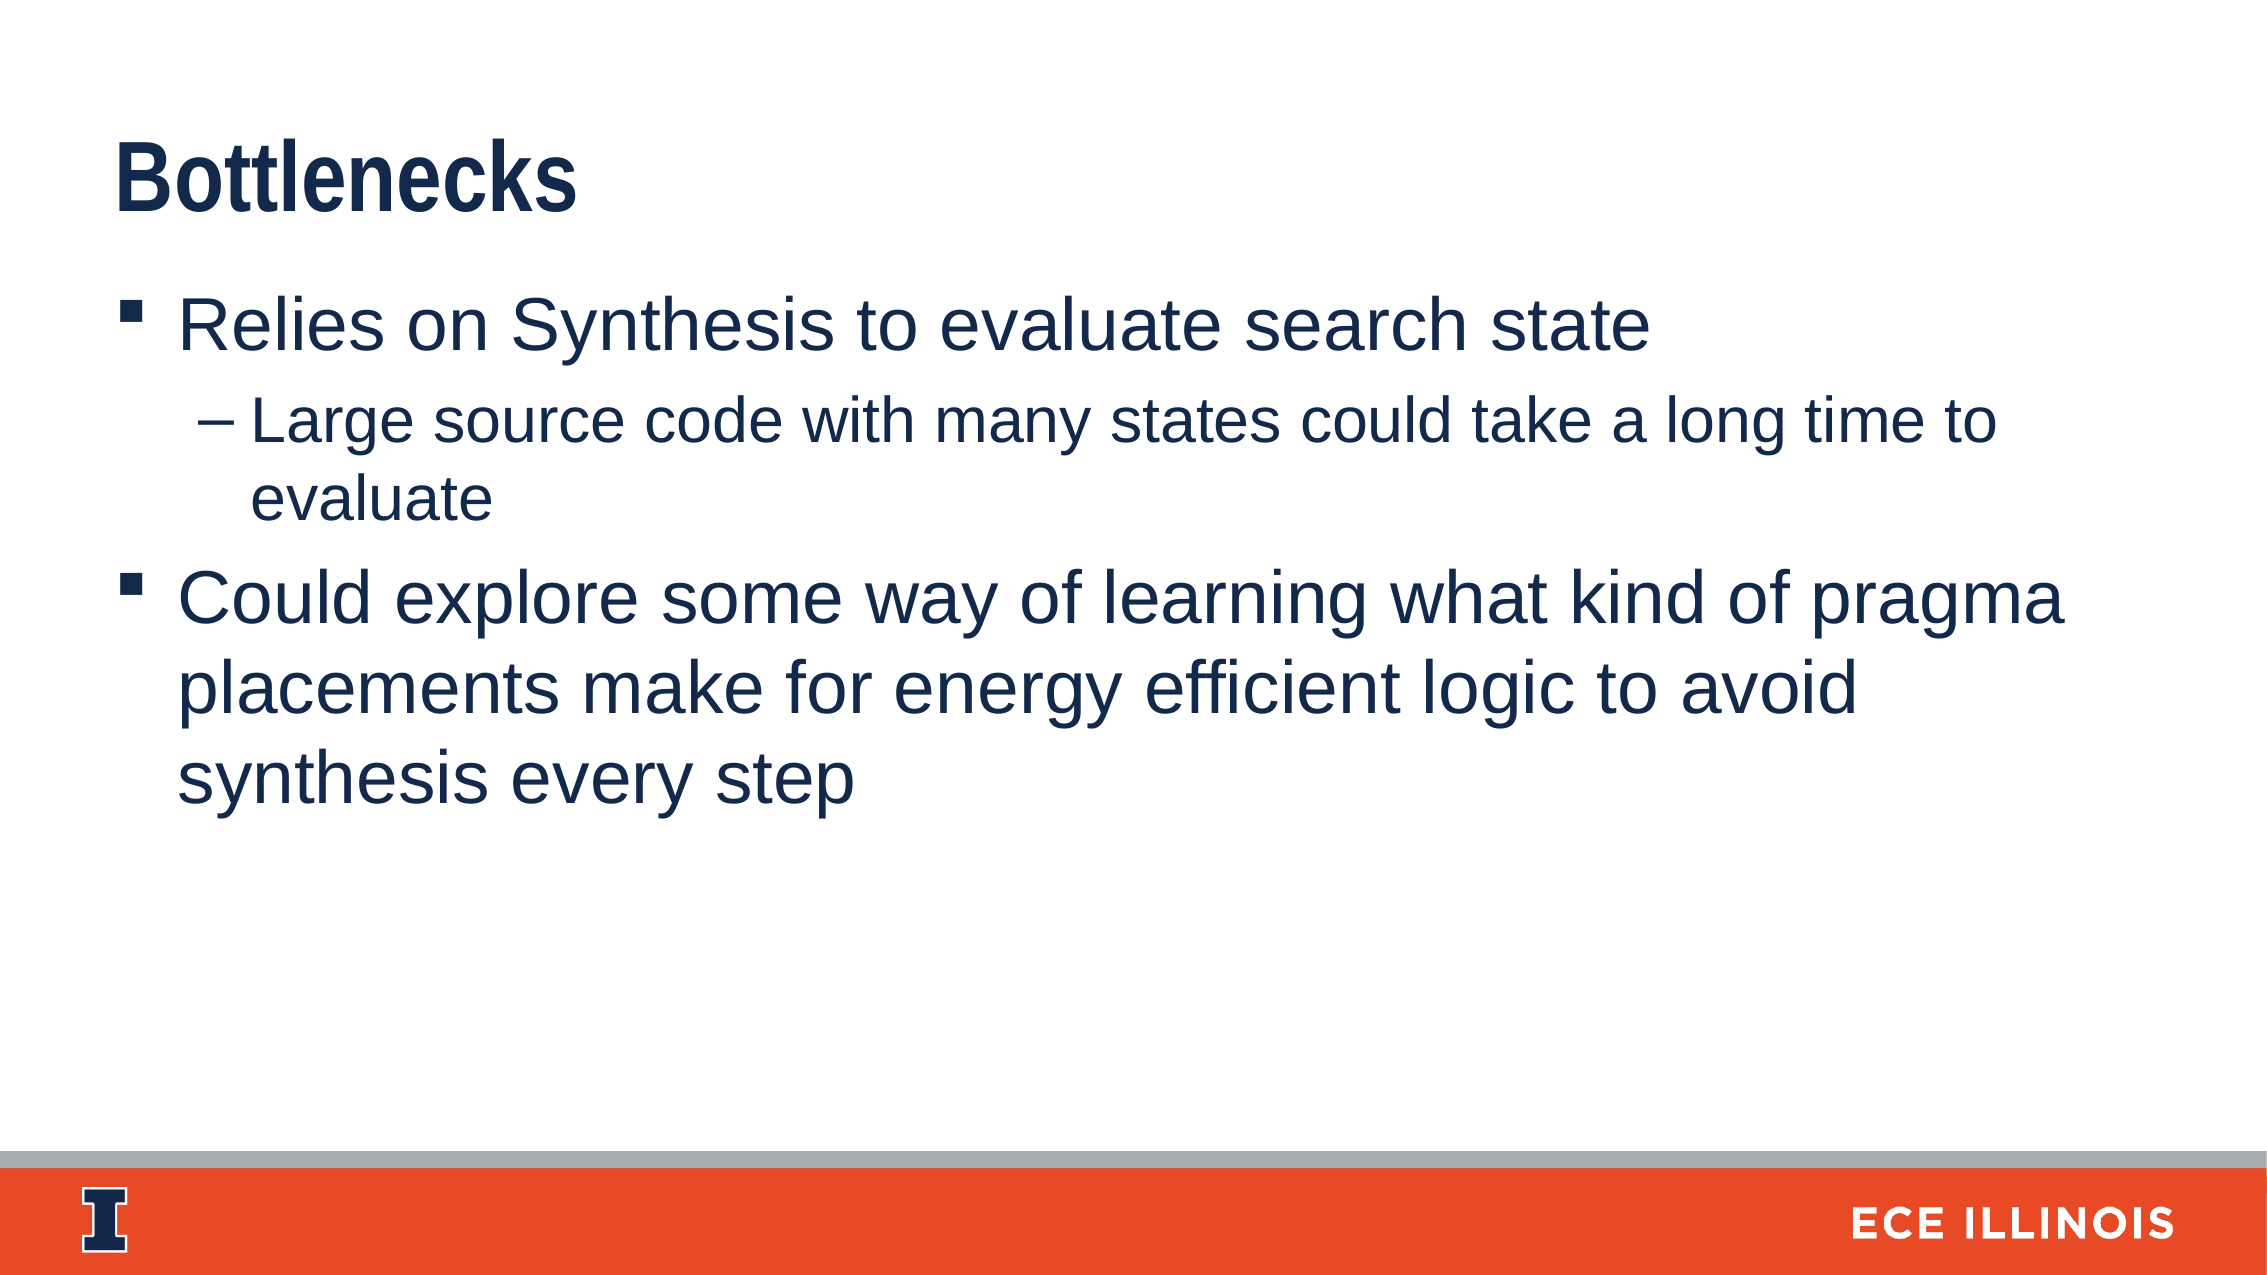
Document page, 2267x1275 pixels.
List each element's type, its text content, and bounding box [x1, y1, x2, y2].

list Bottlenecks [100, 104, 2173, 224]
picture [1853, 1206, 2173, 1239]
picture [0, 1151, 2267, 1258]
list Relies on Synthesis to evaluate search state Large source code with many states could take a long time to evaluate Could explore some way of learning what kind of pragma placements make for energy efficient logic to avoid synthesis every step [100, 267, 2184, 1102]
